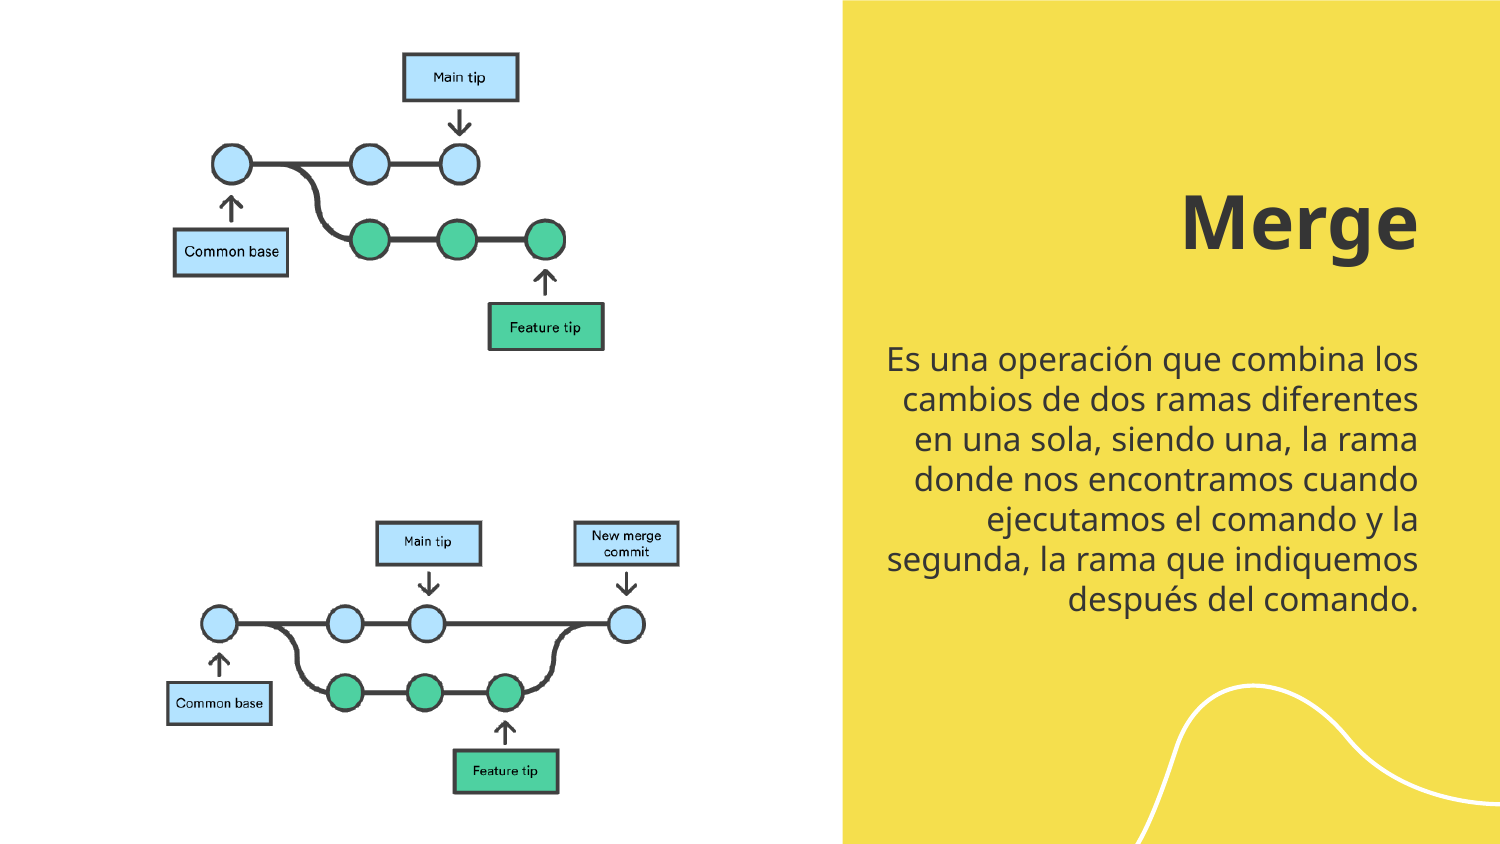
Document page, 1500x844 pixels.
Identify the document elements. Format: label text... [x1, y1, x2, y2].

picture [89, 41, 710, 361]
subtitle Es una operación que combina los cambios de dos ramas diferentes en una sola, siendo una, la rama donde nos encontramos cuando ejecutamos el comando y la segunda, la rama que indiquemos después del comando. [861, 323, 1435, 536]
title Merge [1069, 159, 1435, 323]
picture [89, 432, 759, 816]
